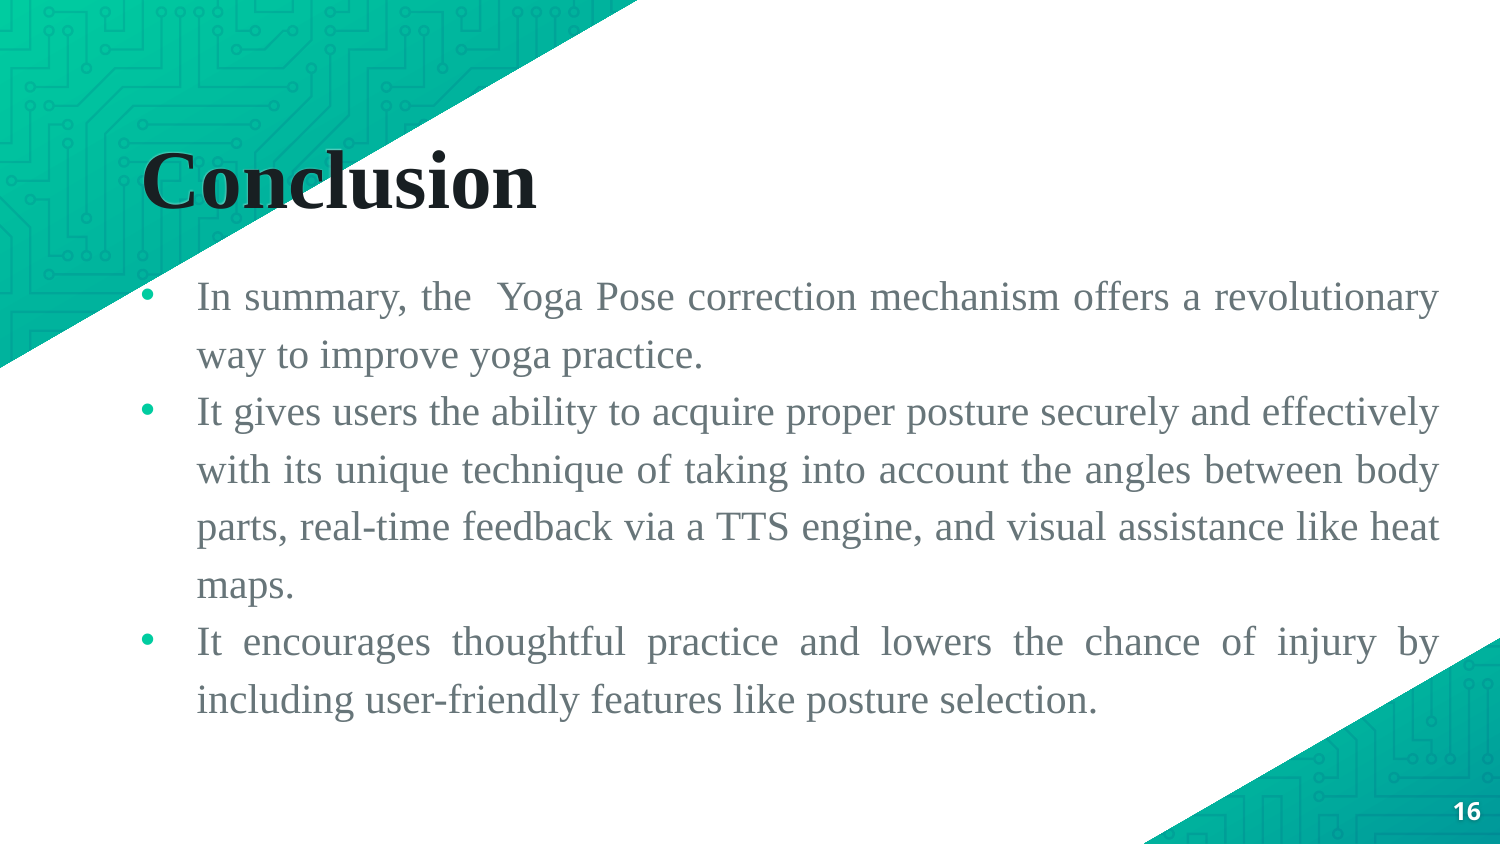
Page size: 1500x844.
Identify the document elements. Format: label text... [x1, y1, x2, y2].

slide_number 16 [1391, 779, 1482, 844]
list In summary, the Yoga Pose correction mechanism offers a revolutionary way to improve yoga practice. It gives users the ability to acquire proper posture securely and effectively with its unique technique of taking into account the angles between body parts, real-time feedback via a TTS engine, and visual assistance like heat maps. It encourages thoughtful practice and lowers the chance of injury by including user-friendly features like posture selection. [140, 261, 1441, 780]
title Conclusion [140, 137, 1360, 219]
